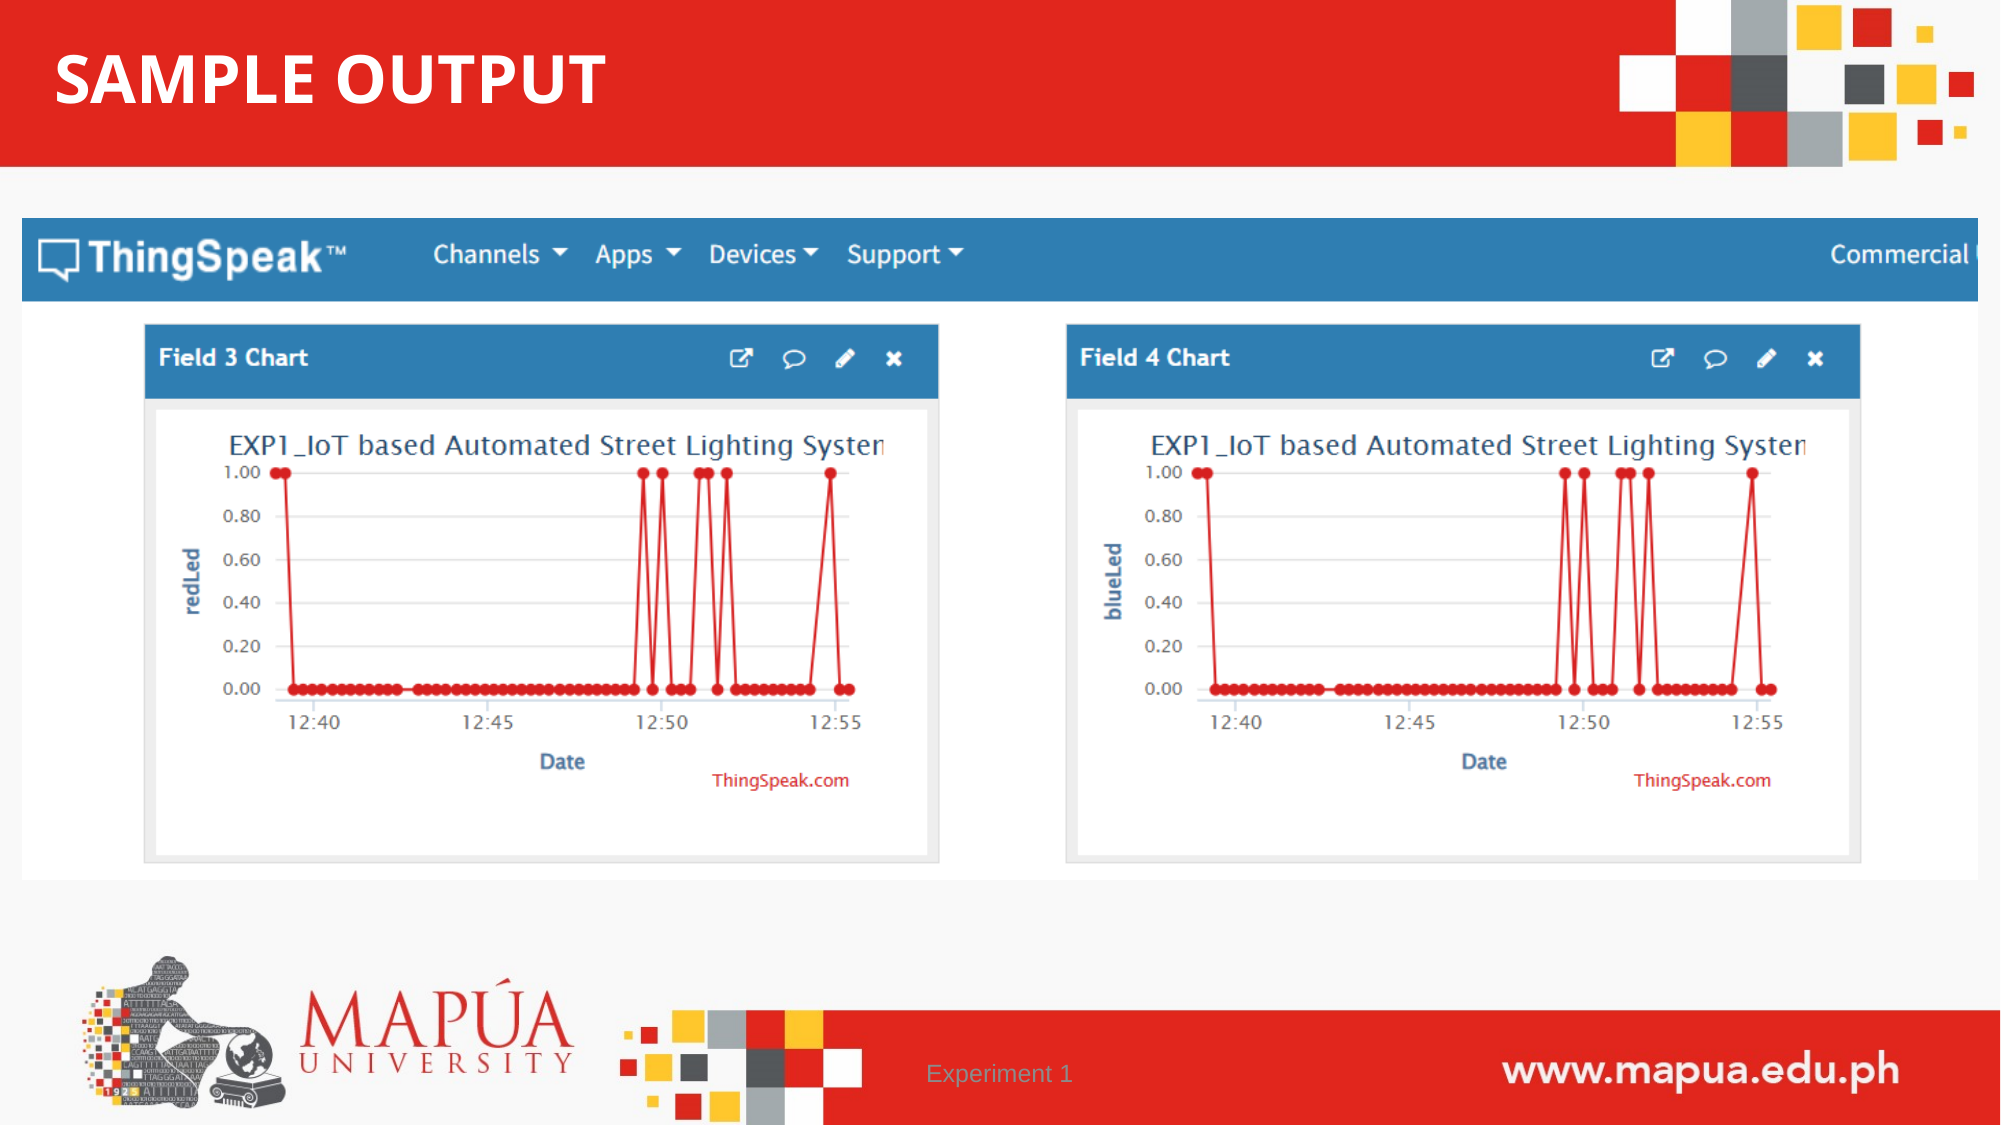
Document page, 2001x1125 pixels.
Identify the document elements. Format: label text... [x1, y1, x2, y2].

title SAMPLE OUTPUT [39, 0, 1616, 164]
footer Experiment 1 [662, 1042, 1338, 1103]
picture [0, 0, 2001, 1125]
